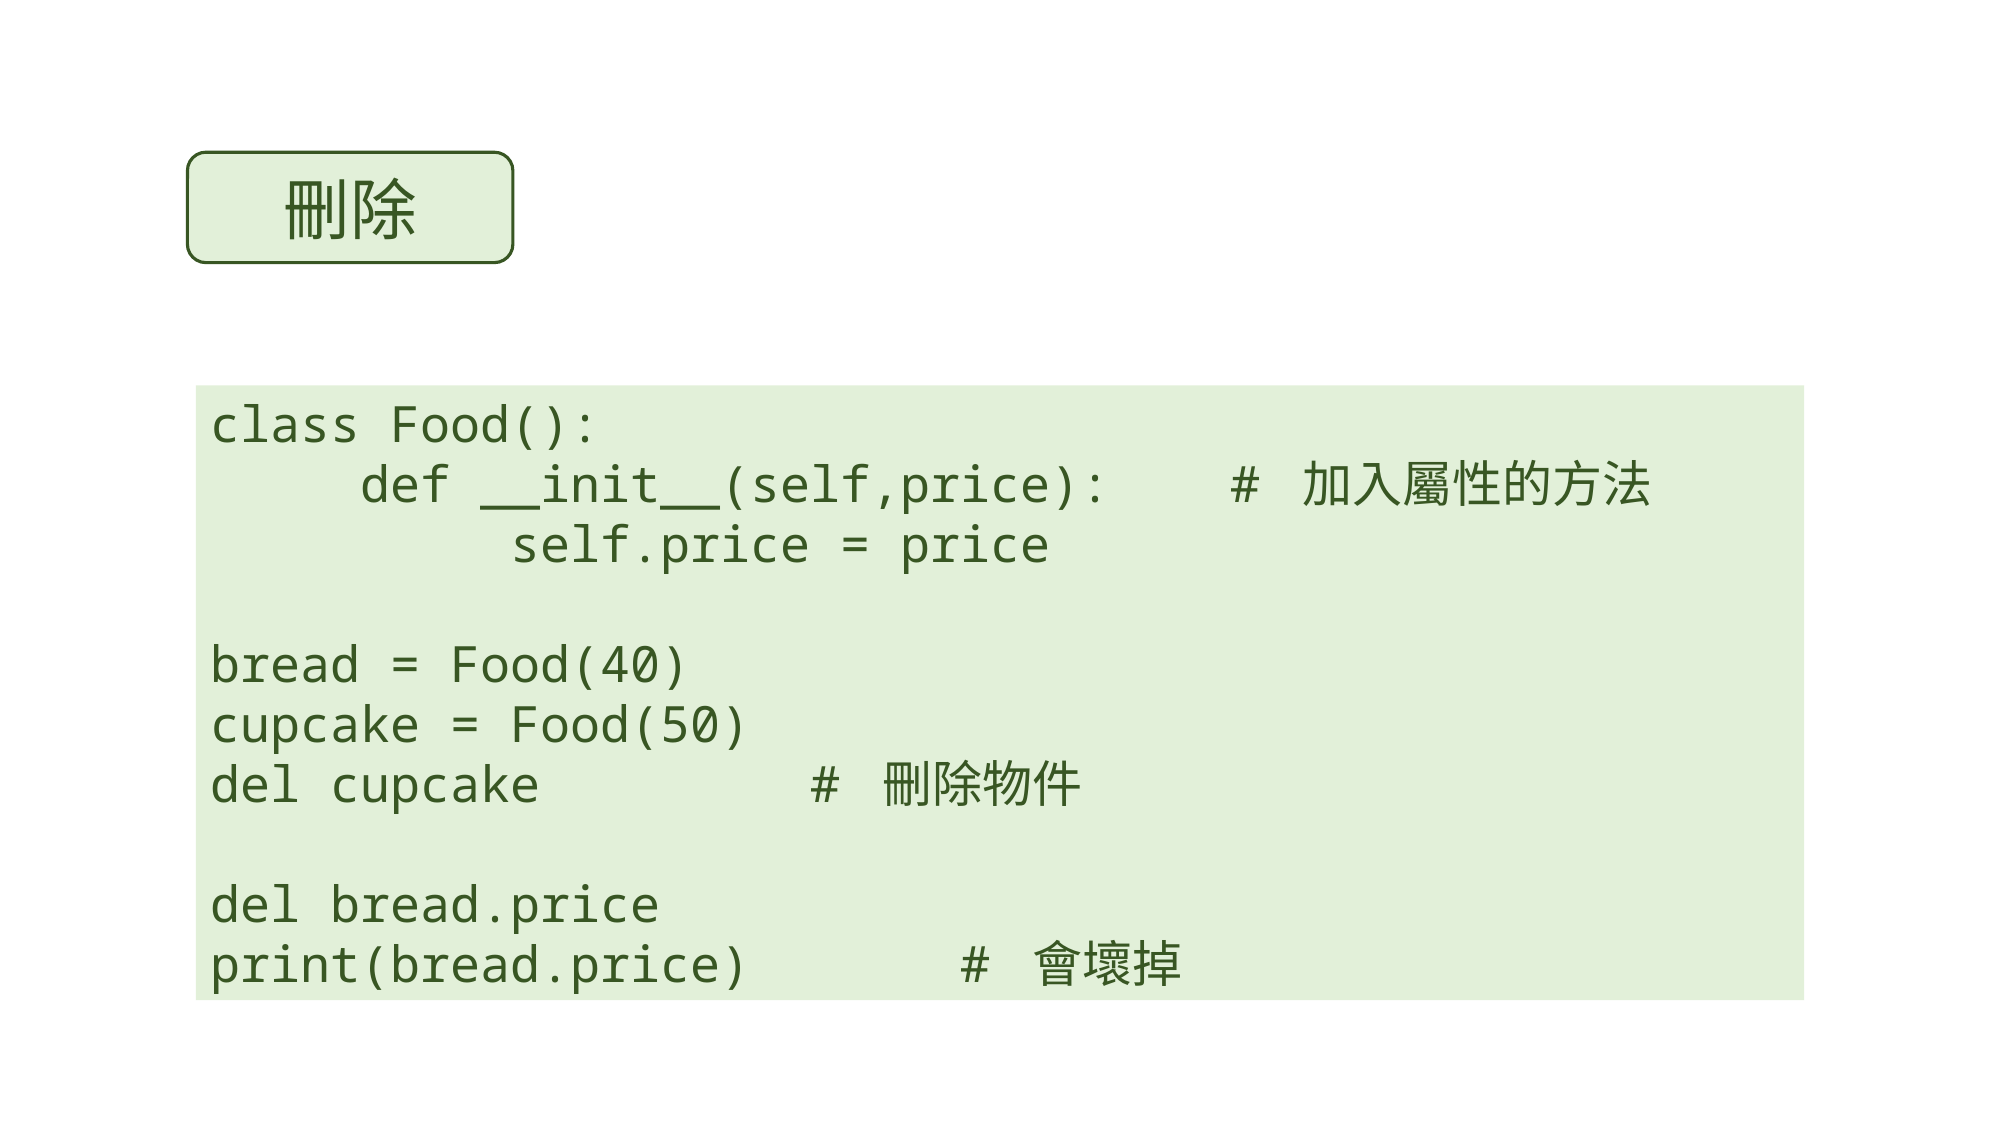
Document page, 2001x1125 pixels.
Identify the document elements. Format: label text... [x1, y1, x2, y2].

text_box 刪除 [186, 151, 514, 264]
text_box class Food(): def __init__(self,price): # 加入屬性的方法 self.price = price bread = Food(40) cupcake = Food(50) del cupcake # 刪除物件 del bread.price print(bread.price) # 會壞掉 [195, 385, 1805, 1001]
